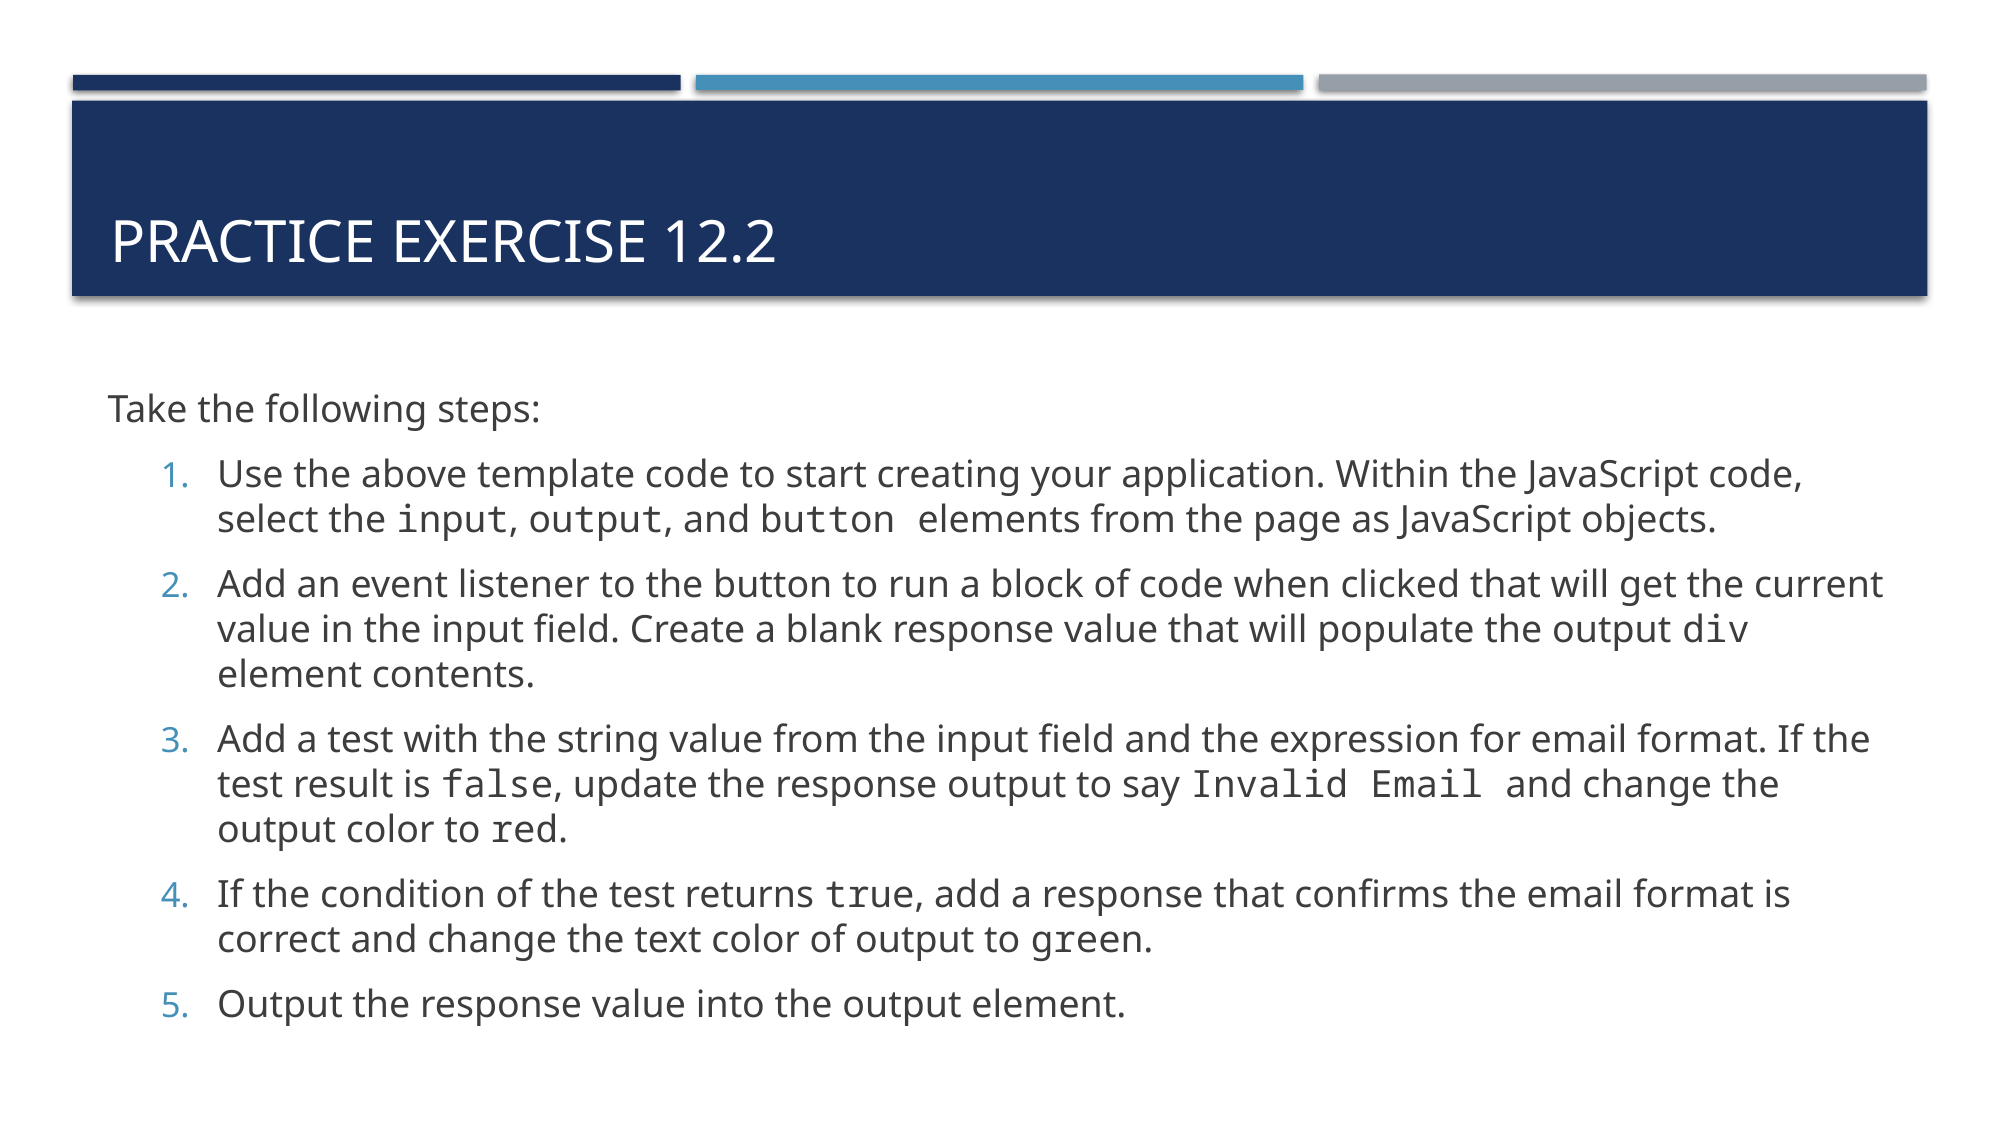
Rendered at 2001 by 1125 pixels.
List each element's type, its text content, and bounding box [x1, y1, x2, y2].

list Take the following steps: Use the above template code to start creating your application. Within the JavaScript code, select the input, output, and button elements from the page as JavaScript objects. Add an event listener to the button to run a block of code when clicked that will get the current value in the input field. Create a blank response value that will populate the output div element contents. Add a test with the string value from the input field and the expression for email format. If the test result is false, update the response output to say Invalid Email and change the output color to red. If the condition of the test returns true, add a response that confirms the email format is correct and change the text color of output to green. Output the response value into the output element. [92, 357, 1902, 1053]
title Practice exercise 12.2 [95, 115, 1905, 282]
